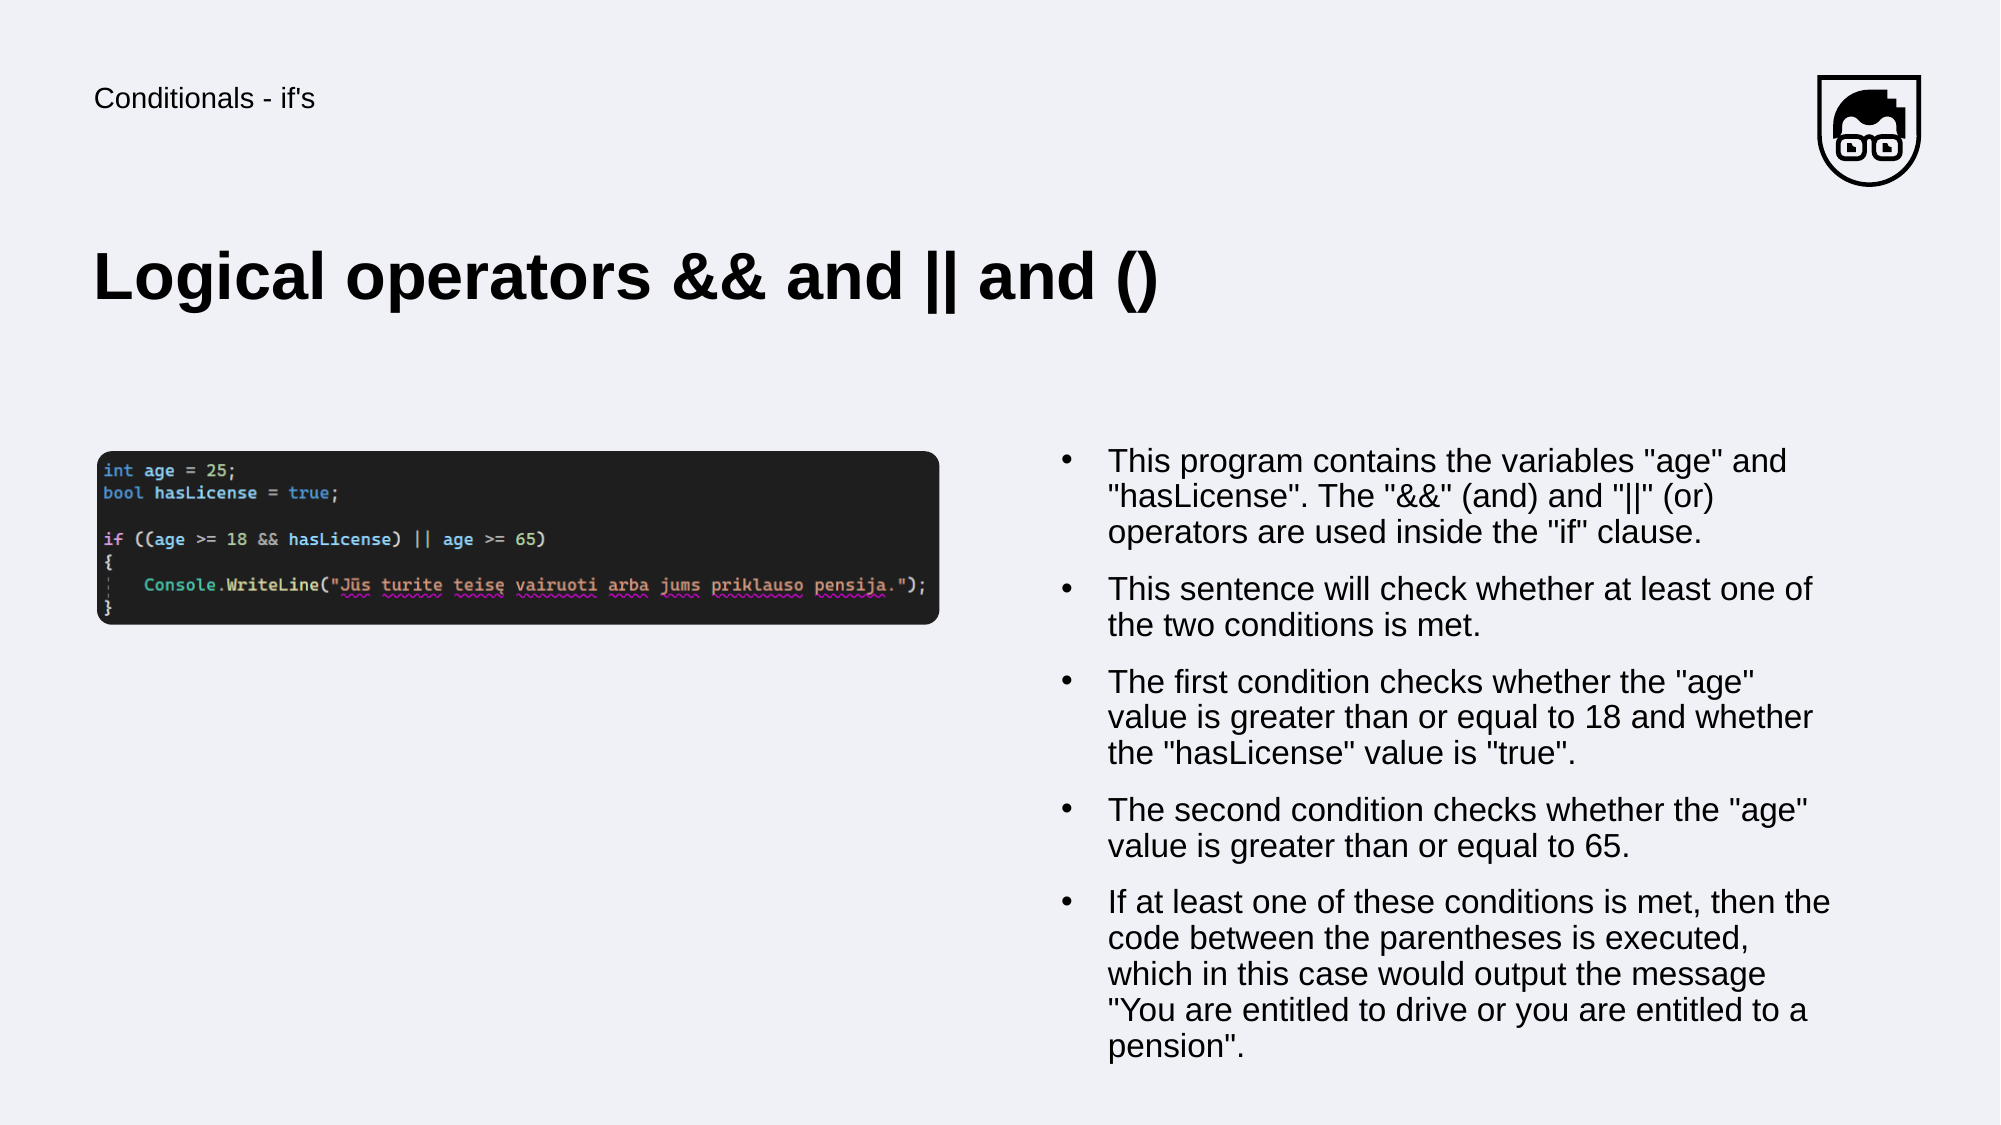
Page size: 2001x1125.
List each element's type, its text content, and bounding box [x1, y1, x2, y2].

list This program contains the variables "age" and "hasLicense". The "&&" (and) and "||" (or) operators are used inside the "if" clause. This sentence will check whether at least one of the two conditions is met. The first condition checks whether the "age" value is greater than or equal to 18 and whether the "hasLicense" value is "true". The second condition checks whether the "age" value is greater than or equal to 65. If at least one of these conditions is met, then the code between the parentheses is executed, which in this case would output the message "You are entitled to drive or you are entitled to a pension". [1045, 435, 1852, 1083]
title Logical operators && and || and () [78, 224, 1852, 439]
picture [96, 450, 940, 625]
list Conditionals - if's [78, 75, 1001, 151]
